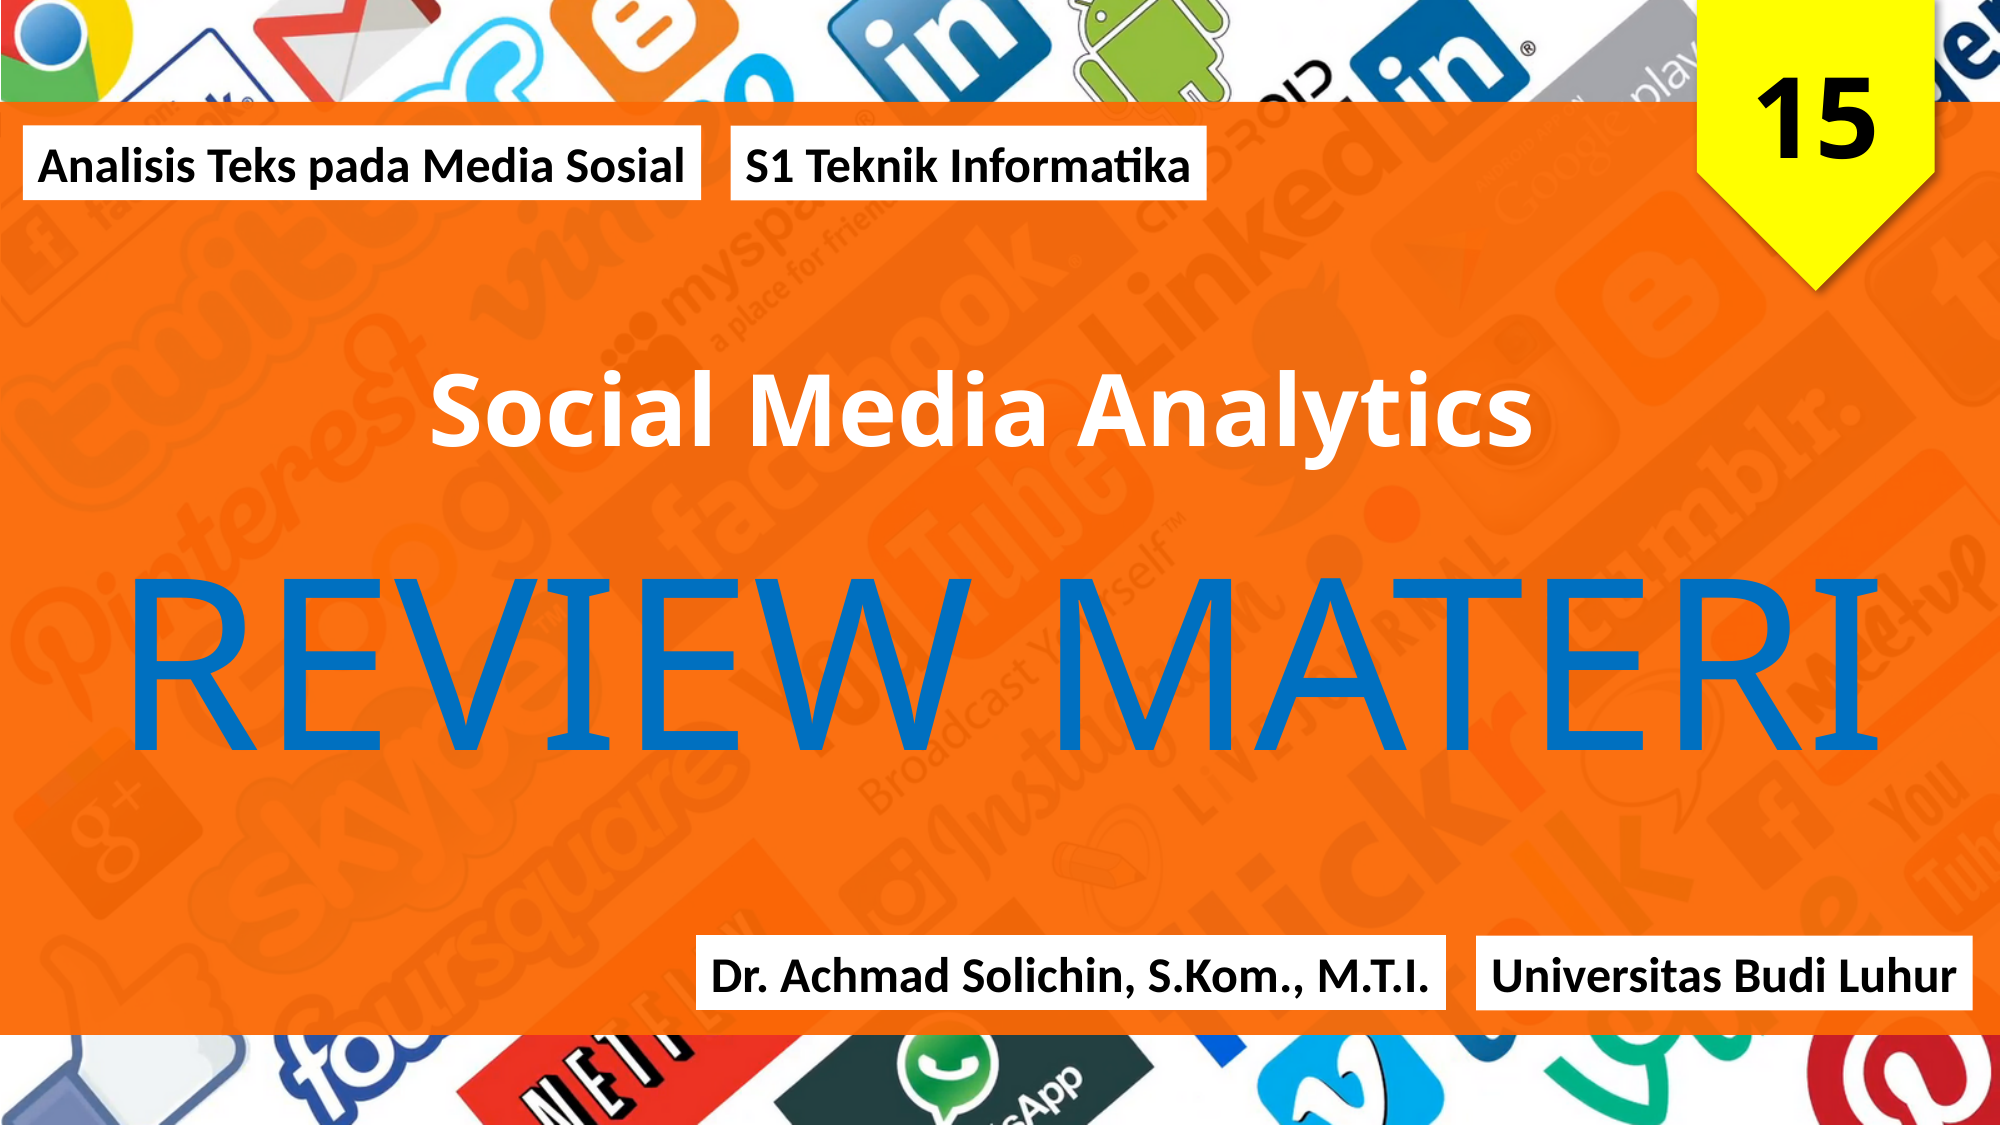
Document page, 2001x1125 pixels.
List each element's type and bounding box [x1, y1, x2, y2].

list [1, 0, 2000, 1125]
